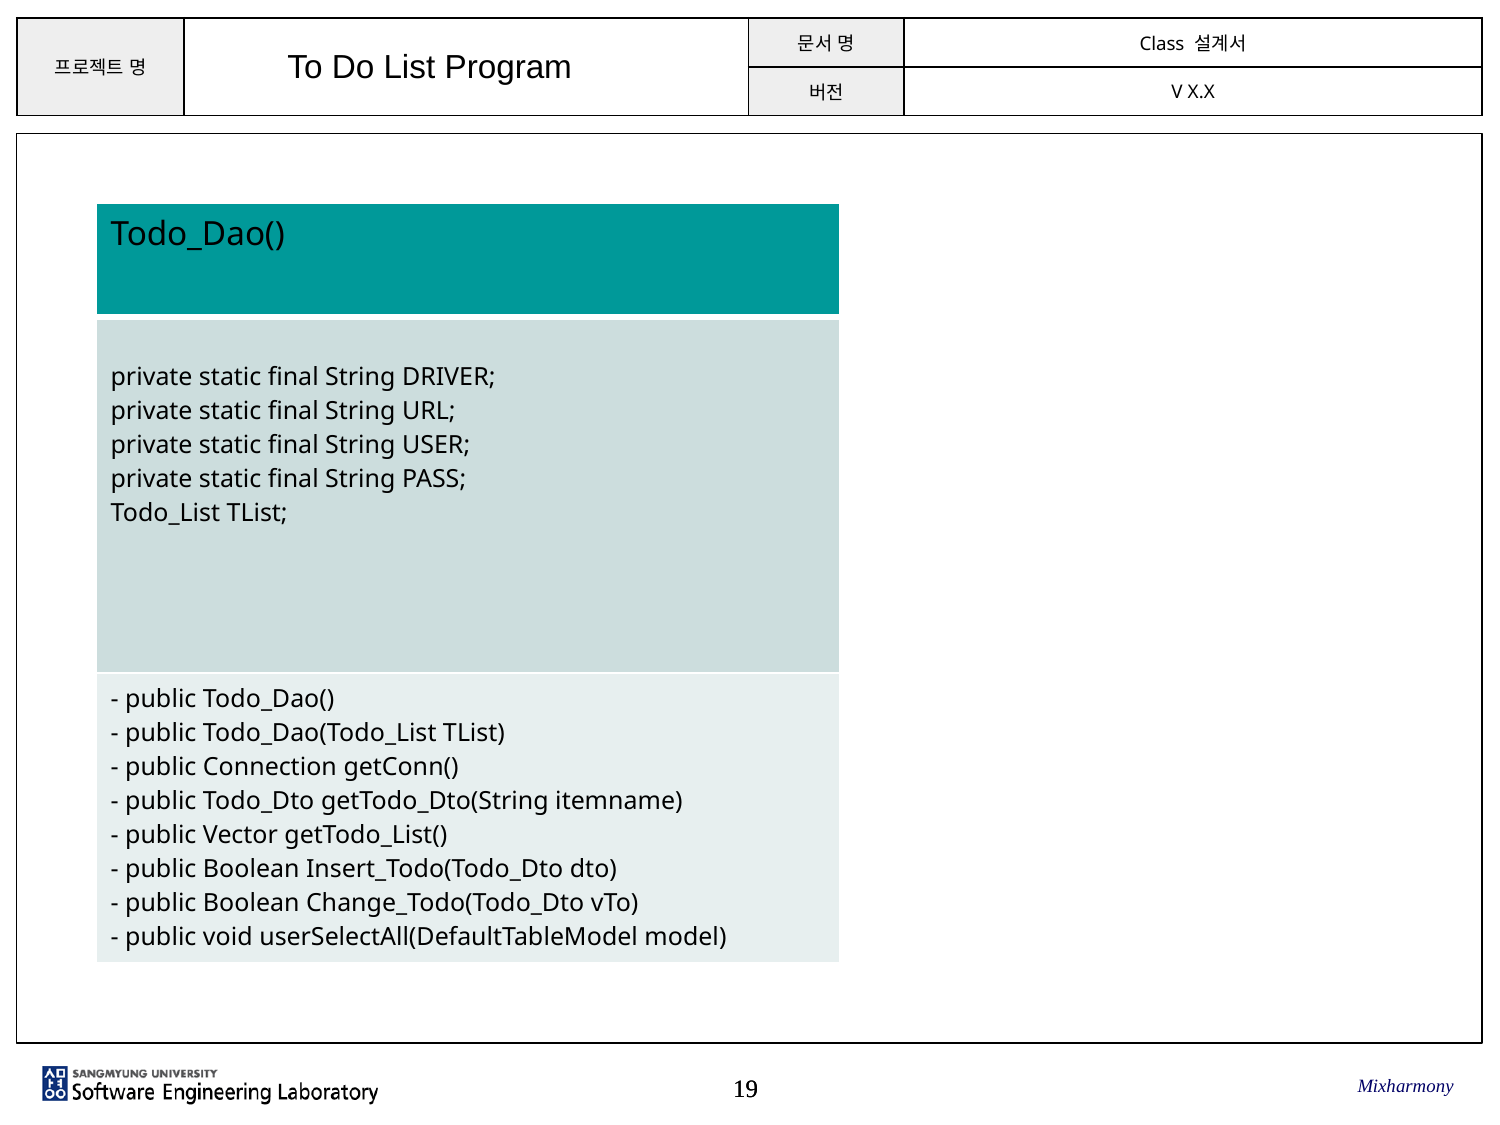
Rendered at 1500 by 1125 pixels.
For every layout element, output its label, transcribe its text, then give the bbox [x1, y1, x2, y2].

footer Mixharmony [994, 1060, 1454, 1110]
table_cell - public Todo_Dao() - public Todo_Dao(Todo_List TList) - public Connection getConn() - public Todo_Dto getTodo_Dto(String itemname) - public Vector getTodo_List() - public Boolean Insert_Todo(Todo_Dto dto) - public Boolean Change_Todo(Todo_Dto vTo) - public void userSelectAll(DefaultTableModel model) [97, 674, 839, 962]
text_box To Do List Program [272, 37, 667, 93]
picture [42, 1066, 382, 1106]
table_cell private static final String DRIVER; private static final String URL; private static final String USER; private static final String PASS; Todo_List TList; [97, 320, 839, 672]
table_header Todo_Dao() [97, 204, 839, 314]
